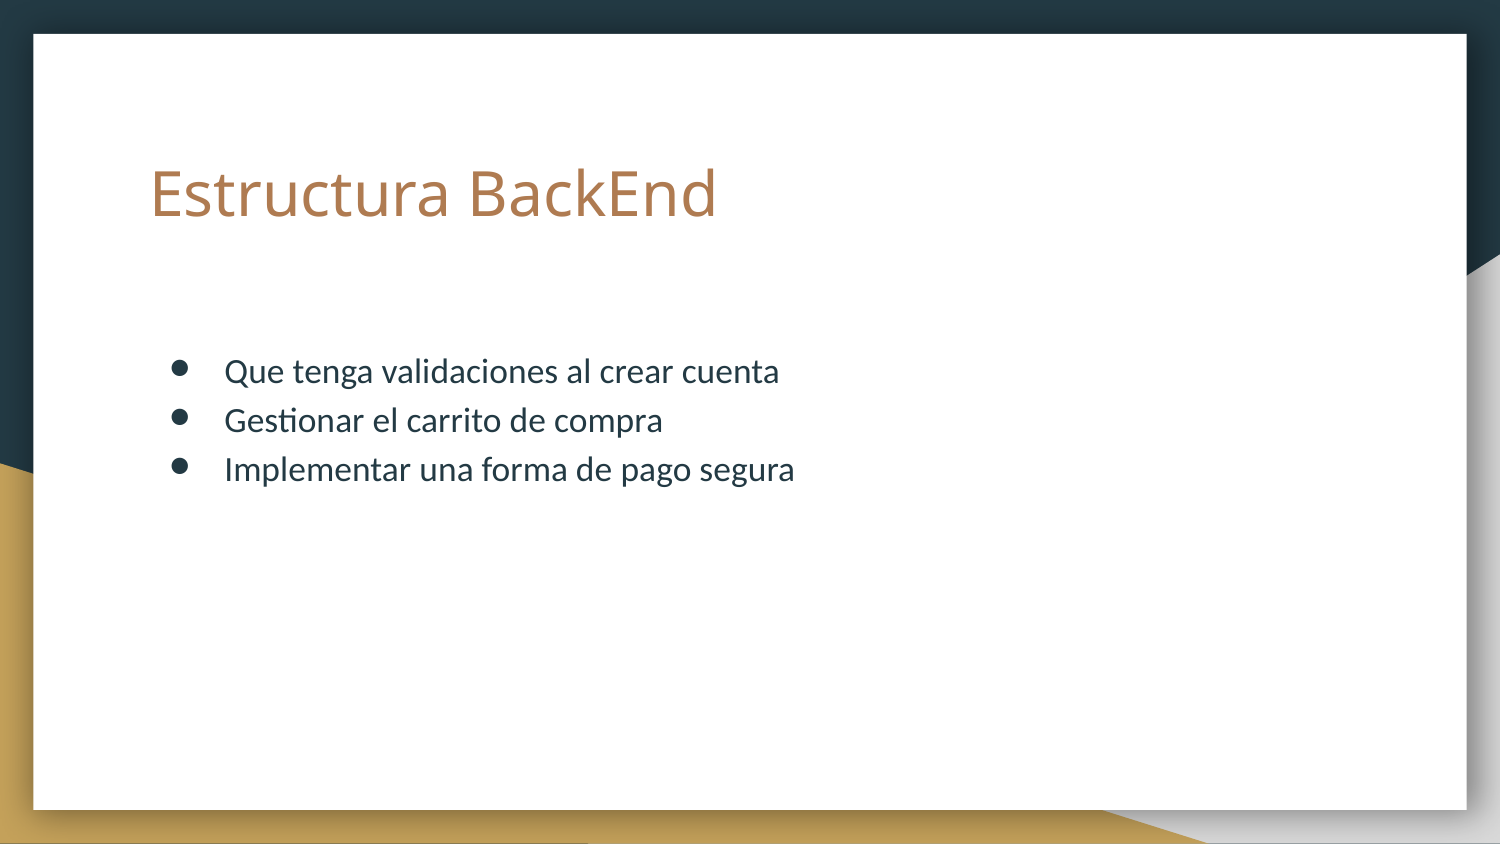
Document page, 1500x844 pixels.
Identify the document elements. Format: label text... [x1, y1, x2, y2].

title Estructura BackEnd [134, 138, 1366, 296]
list Que tenga validaciones al crear cuenta Gestionar el carrito de compra Implementar una forma de pago segura [134, 326, 1366, 729]
